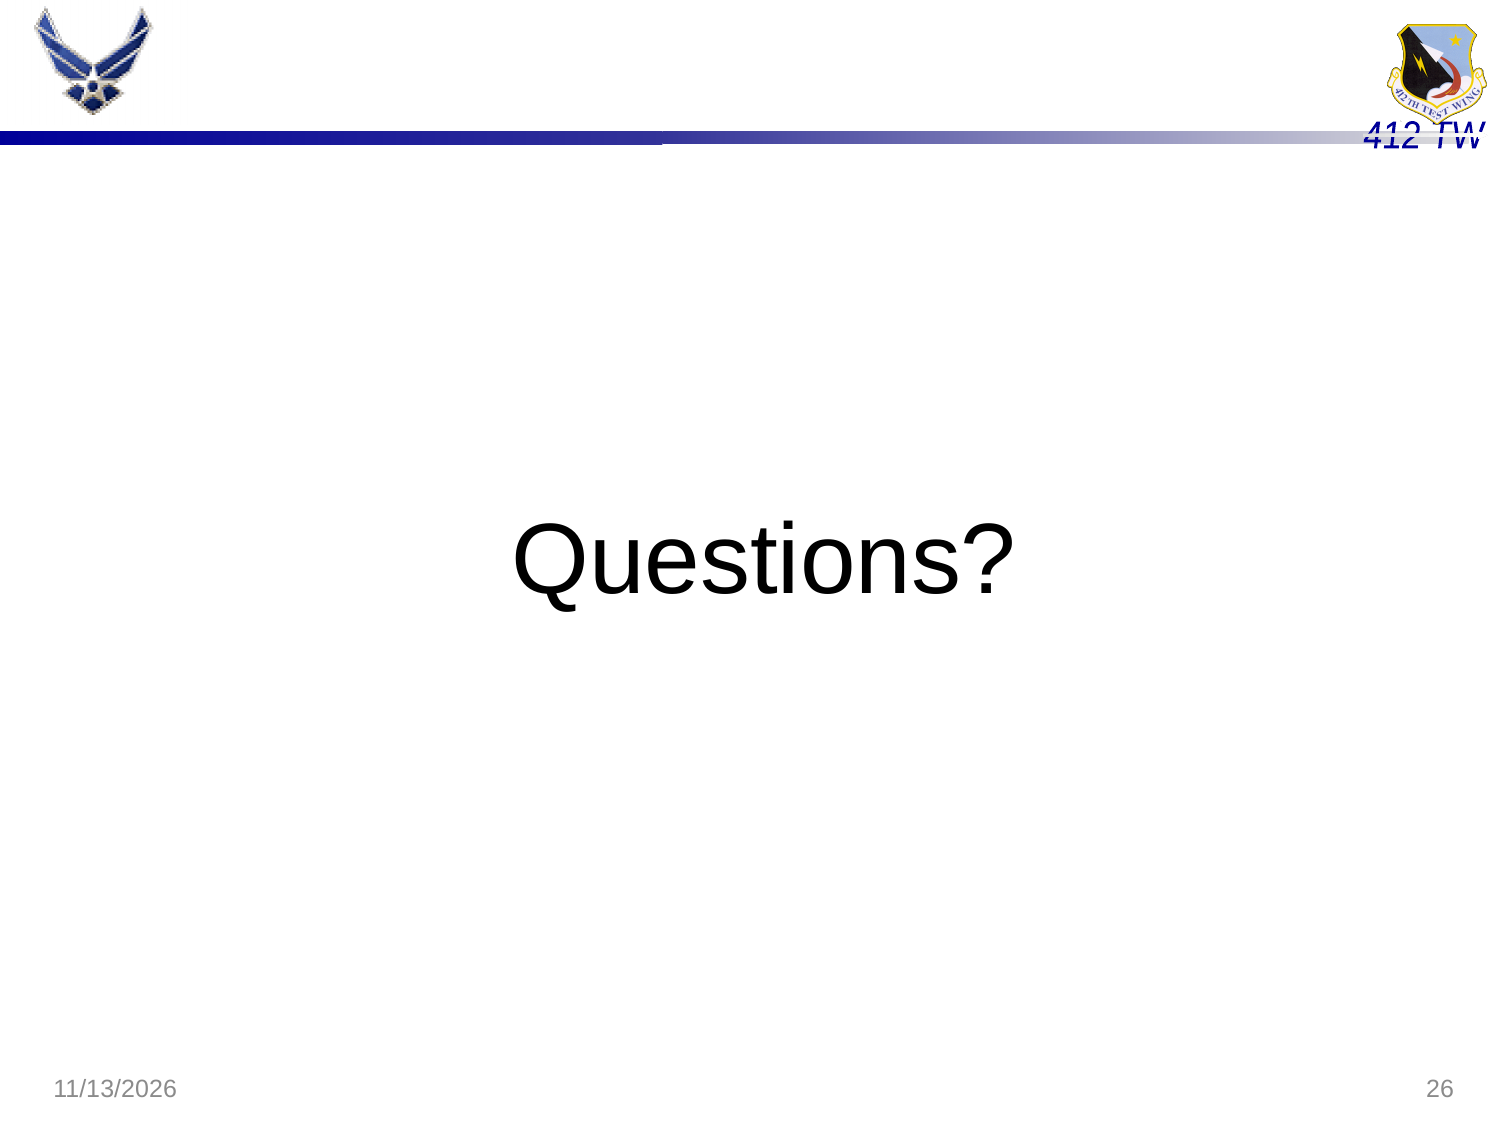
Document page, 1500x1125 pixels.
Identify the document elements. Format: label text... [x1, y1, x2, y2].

picture [0, 0, 188, 125]
slide_number 26 [1119, 1071, 1470, 1103]
list Questions? [50, 151, 1478, 1060]
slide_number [38, 1071, 389, 1103]
picture [1387, 24, 1487, 125]
